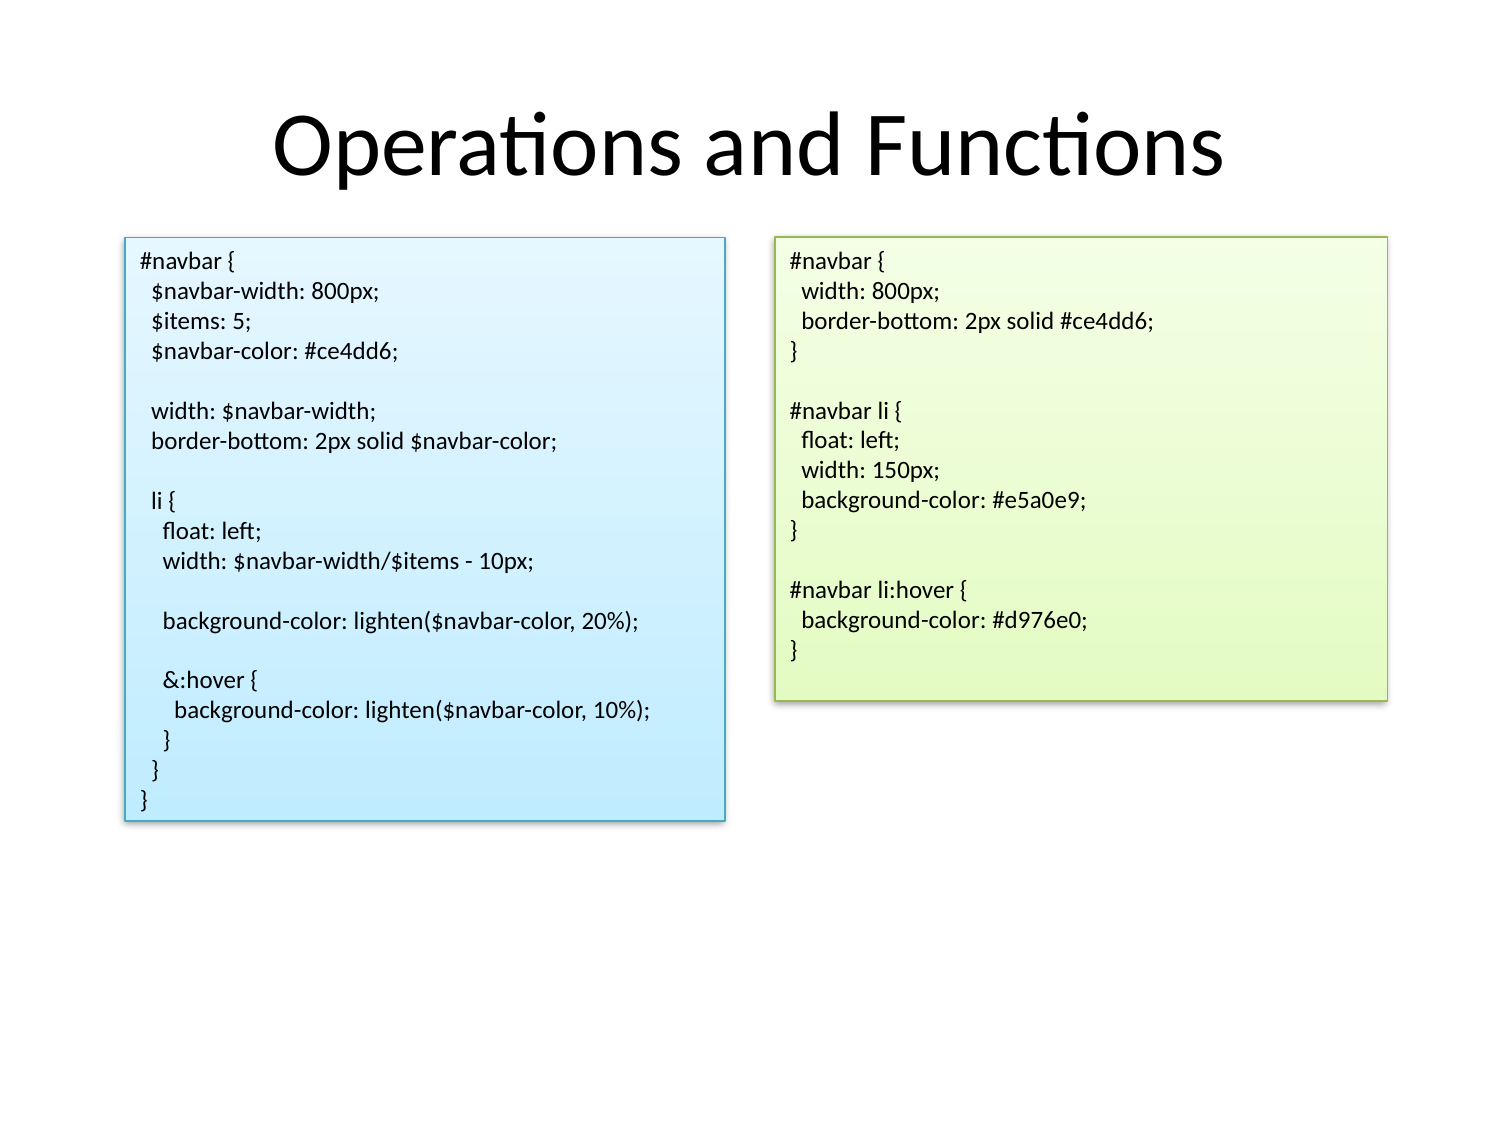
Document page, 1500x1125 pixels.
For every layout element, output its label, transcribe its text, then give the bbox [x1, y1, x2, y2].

text_box #navbar { width: 800px; border-bottom: 2px solid #ce4dd6; } #navbar li { float: left; width: 150px; background-color: #e5a0e9; } #navbar li:hover { background-color: #d976e0; } [774, 236, 1388, 702]
title Operations and Functions [75, 45, 1425, 233]
text_box #navbar { $navbar-width: 800px; $items: 5; $navbar-color: #ce4dd6; width: $navbar-width; border-bottom: 2px solid $navbar-color; li { float: left; width: $navbar-width/$items - 10px; background-color: lighten($navbar-color, 20%); &:hover { background-color: lighten($navbar-color, 10%); } } } [124, 237, 726, 822]
